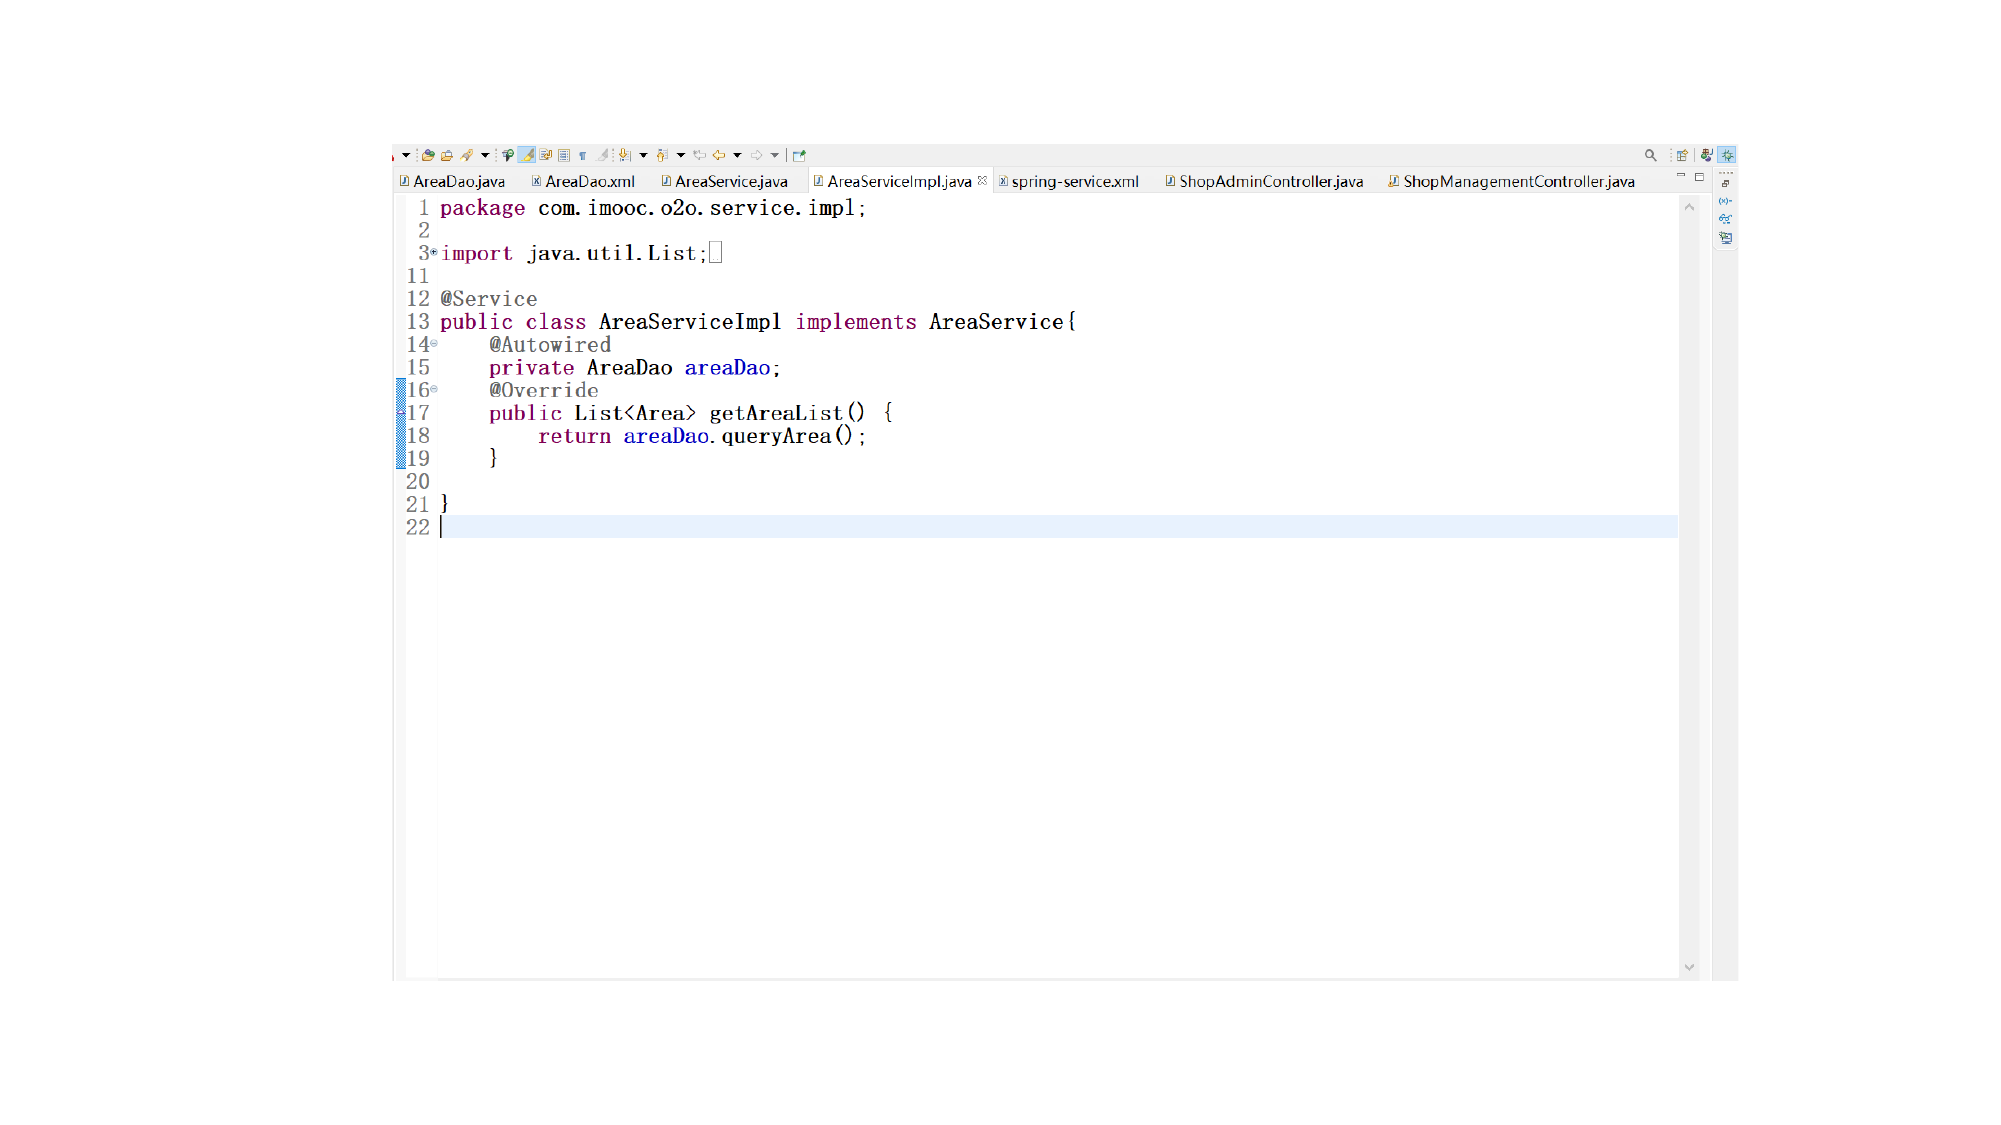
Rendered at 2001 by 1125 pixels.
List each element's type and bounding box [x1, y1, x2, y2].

picture [391, 144, 1739, 981]
